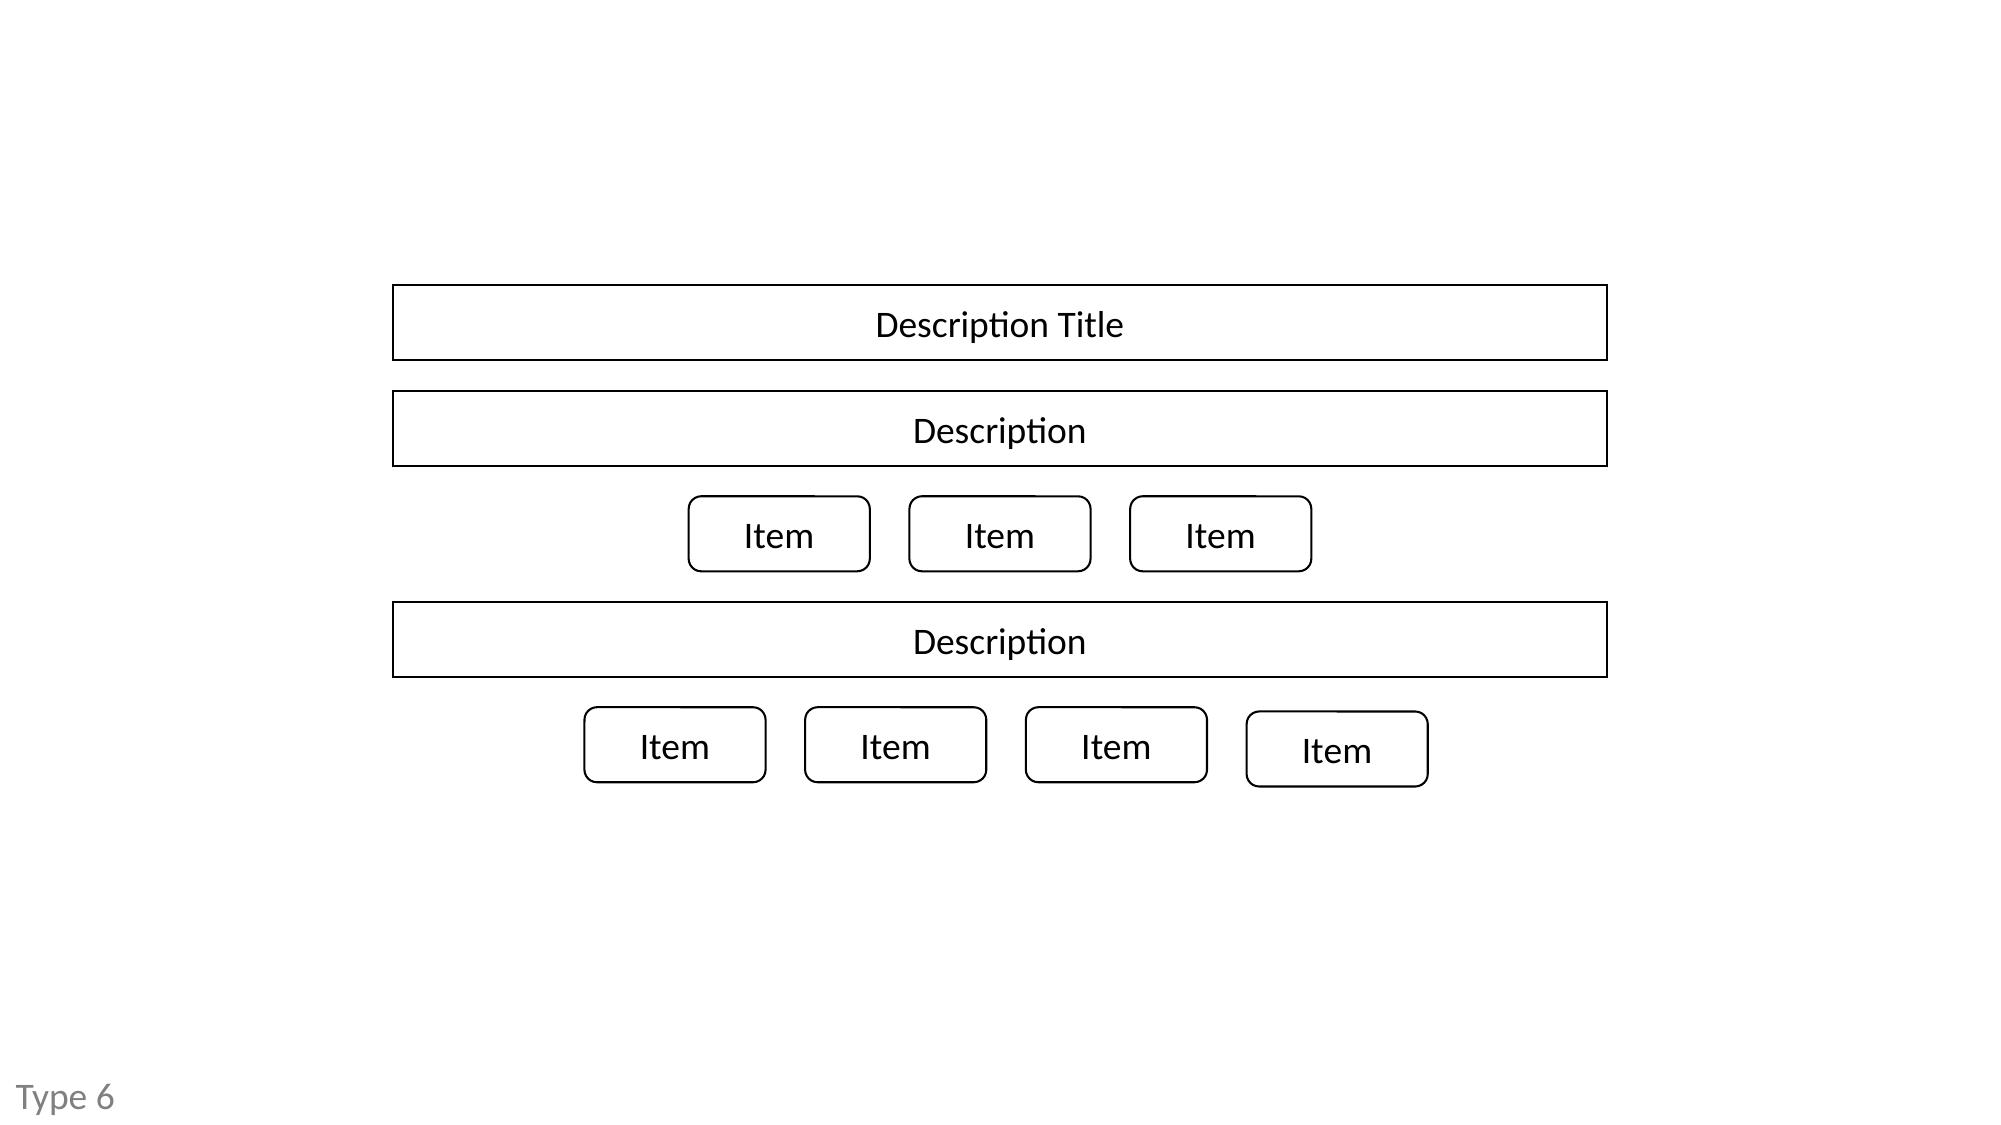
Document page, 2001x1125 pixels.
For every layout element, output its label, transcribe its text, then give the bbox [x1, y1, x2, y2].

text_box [393, 285, 1607, 787]
text_box Type 6 [0, 1064, 130, 1125]
